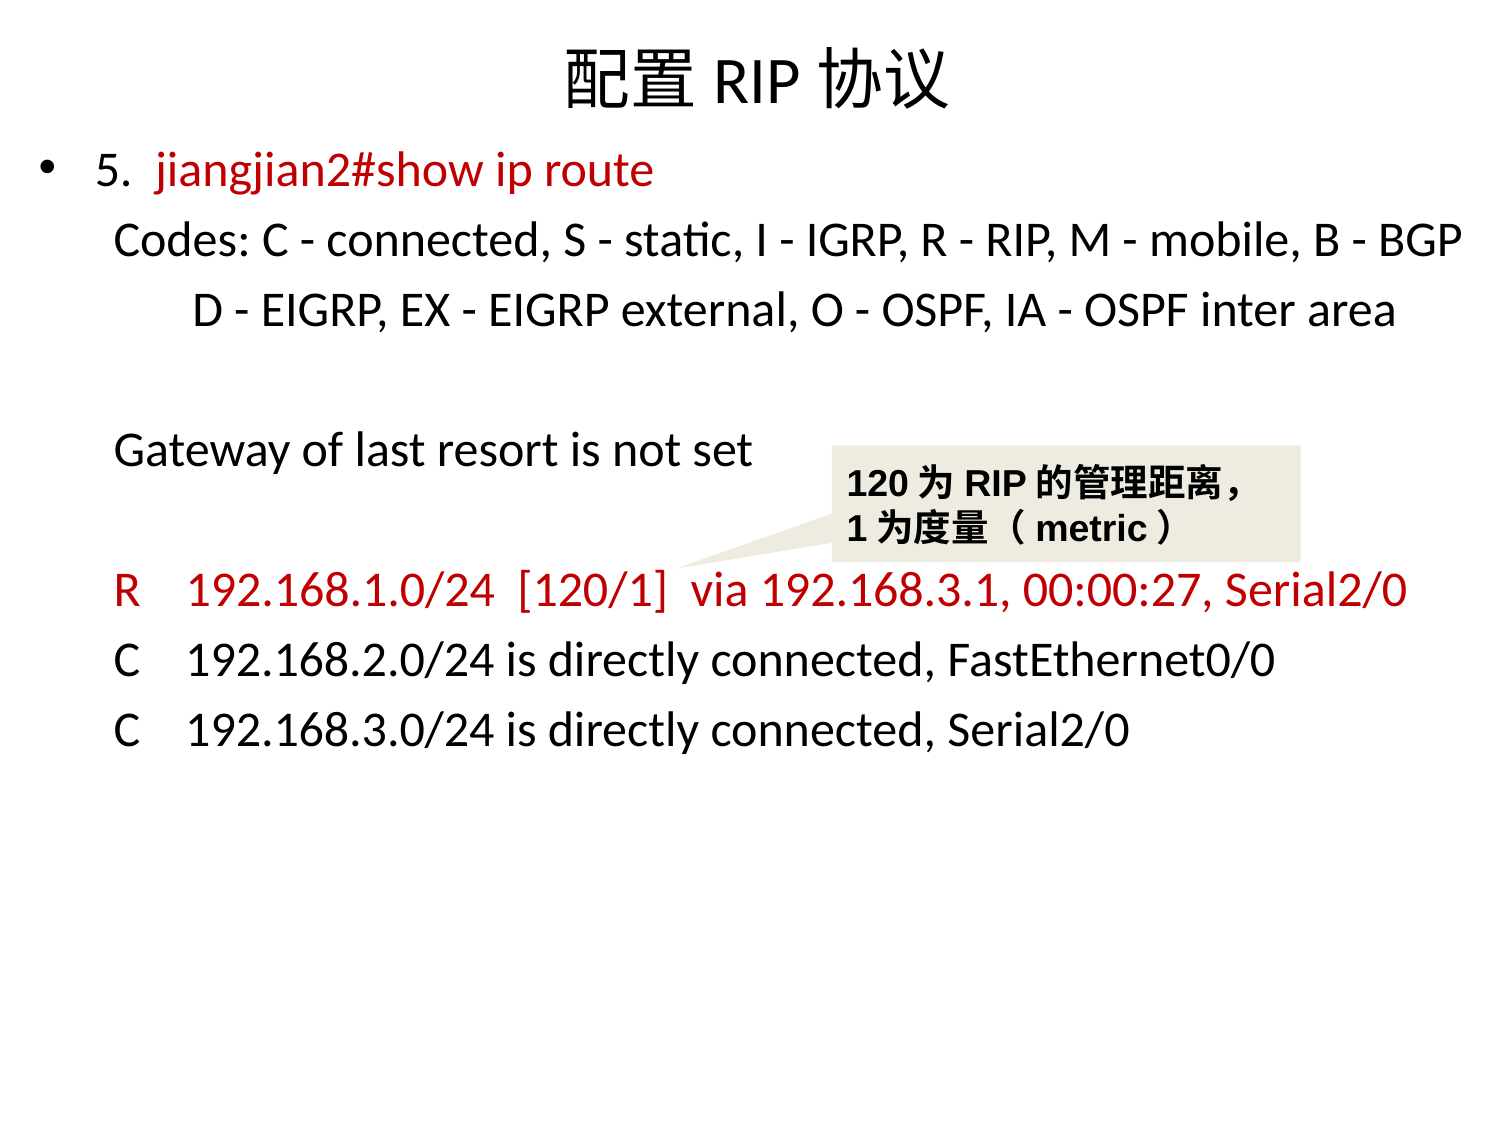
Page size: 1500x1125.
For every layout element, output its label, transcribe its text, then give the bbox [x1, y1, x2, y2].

title 配置RIP协议 [82, 23, 1432, 128]
list 5. jiangjian2#show ip route Codes: C - connected, S - static, I - IGRP, R - RIP, M - mobile, B - BGP D - EIGRP, EX - EIGRP external, O - OSPF, IA - OSPF inter area Gateway of last resort is not set R 192.168.1.0/24 [120/1] via 192.168.3.1, 00:00:27, Serial2/0 C 192.168.2.0/24 is directly connected, FastEthernet0/0 C 192.168.3.0/24 is directly connected, Serial2/0 [23, 128, 1500, 1125]
text_box 120为RIP的管理距离，1为度量（metric） [676, 445, 1301, 569]
